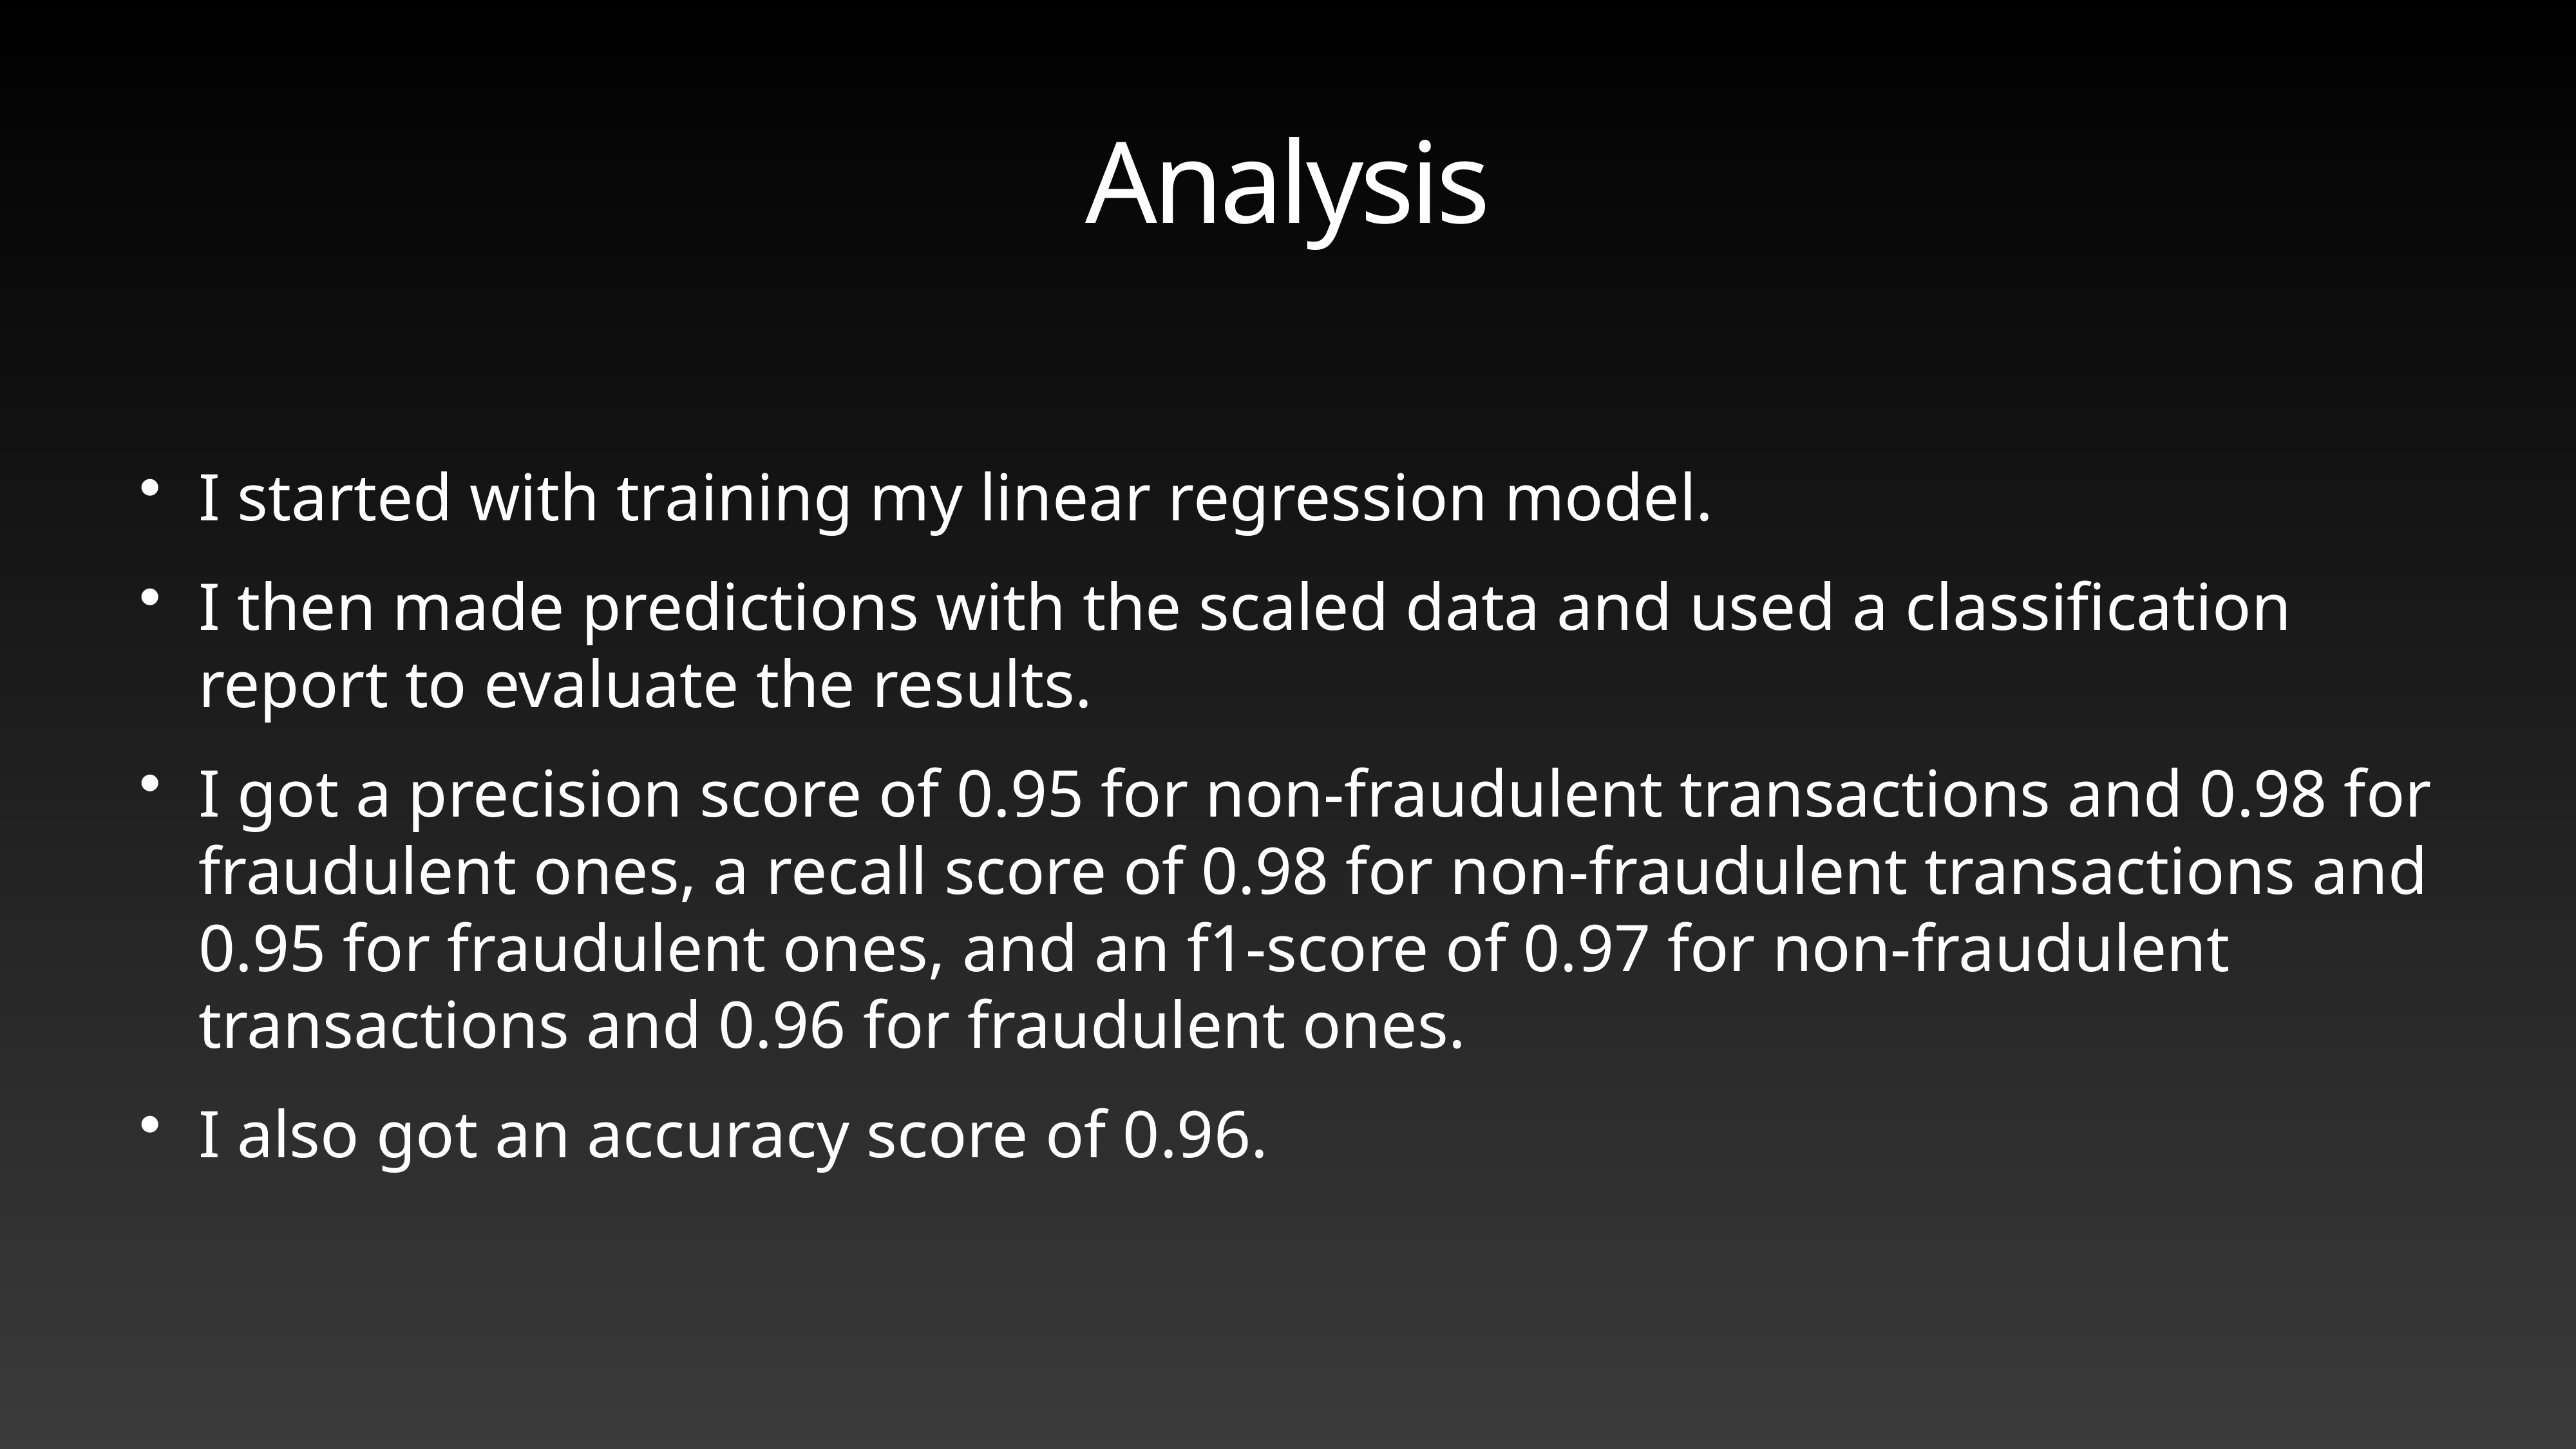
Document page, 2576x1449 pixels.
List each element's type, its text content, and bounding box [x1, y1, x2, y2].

title Analysis [133, 85, 2443, 251]
list I started with training my linear regression model. I then made predictions with the scaled data and used a classification report to evaluate the results. I got a precision score of 0.95 for non-fraudulent transactions and 0.98 for fraudulent ones, a recall score of 0.98 for non-fraudulent transactions and 0.95 for fraudulent ones, and an f1-score of 0.97 for non-fraudulent transactions and 0.96 for fraudulent ones. I also got an accuracy score of 0.96. [133, 450, 2443, 1342]
